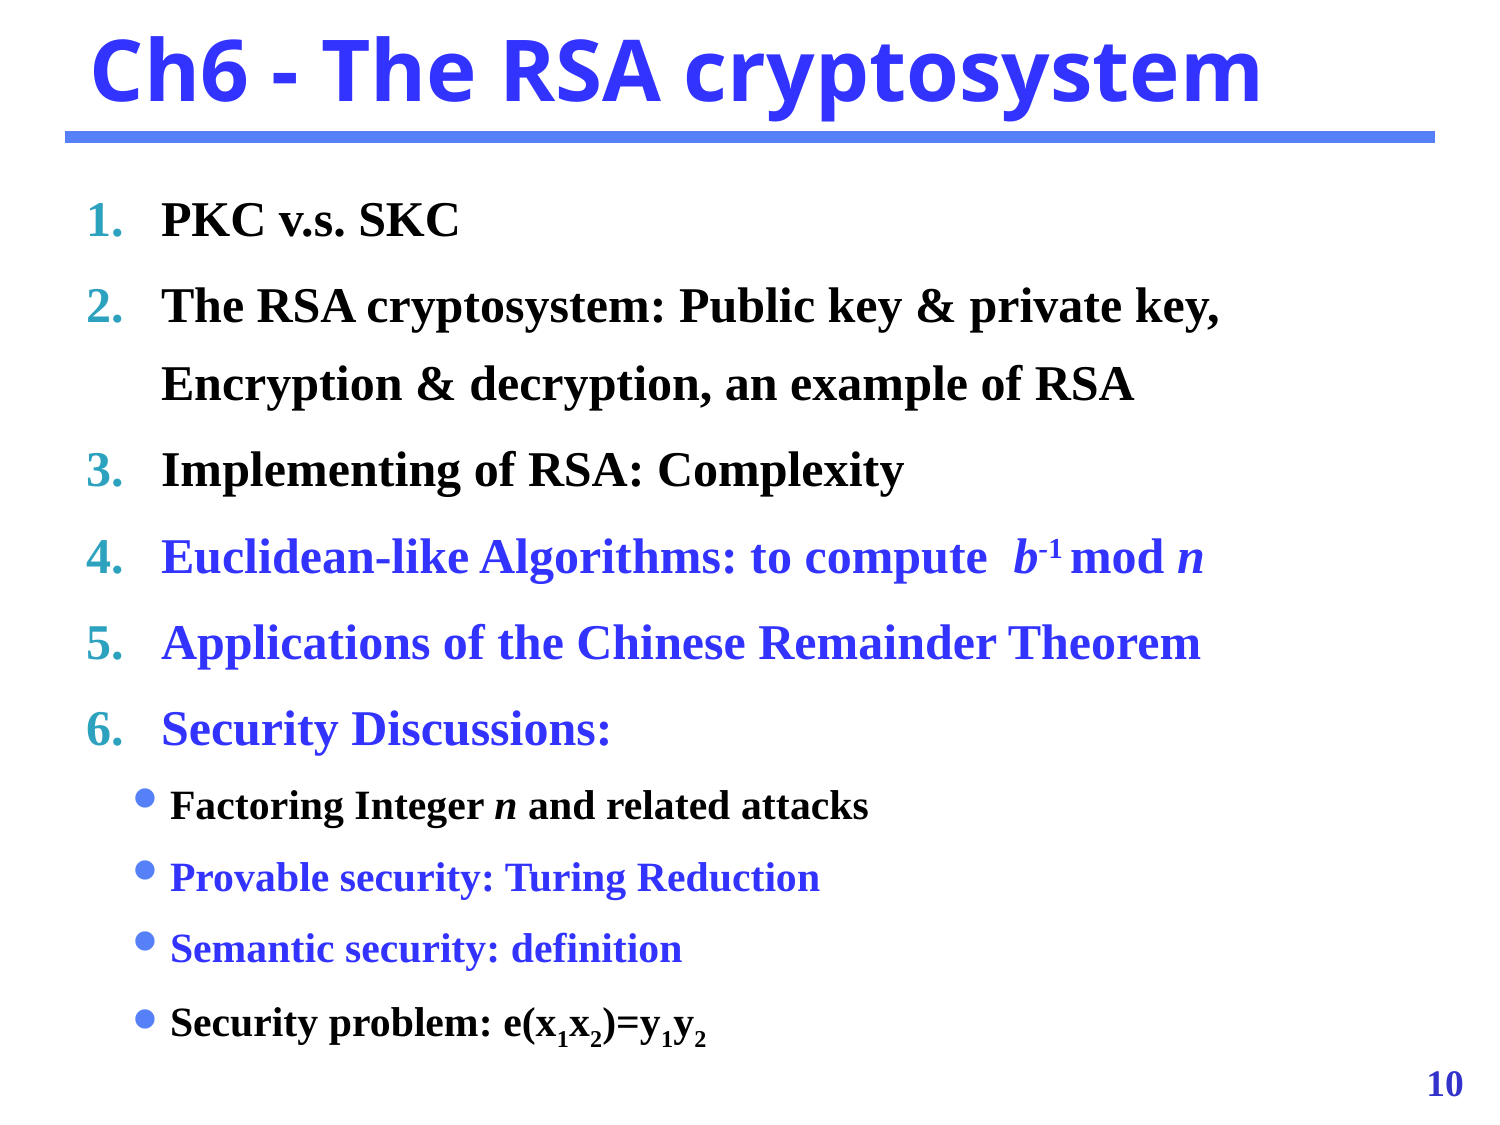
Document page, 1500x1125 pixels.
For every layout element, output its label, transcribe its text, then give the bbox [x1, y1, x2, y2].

slide_number 10 [1316, 1051, 1479, 1112]
list PKC v.s. SKC The RSA cryptosystem: Public key & private key, Encryption & decryption, an example of RSA Implementing of RSA: Complexity Euclidean-like Algorithms: to compute b-1 mod n Applications of the Chinese Remainder Theorem Security Discussions: Factoring Integer n and related attacks Provable security: Turing Reduction Semantic security: definition Security problem: e(x1x2)=y1y2 [52, 160, 1404, 1071]
title Ch6 - The RSA cryptosystem [75, 0, 1425, 138]
